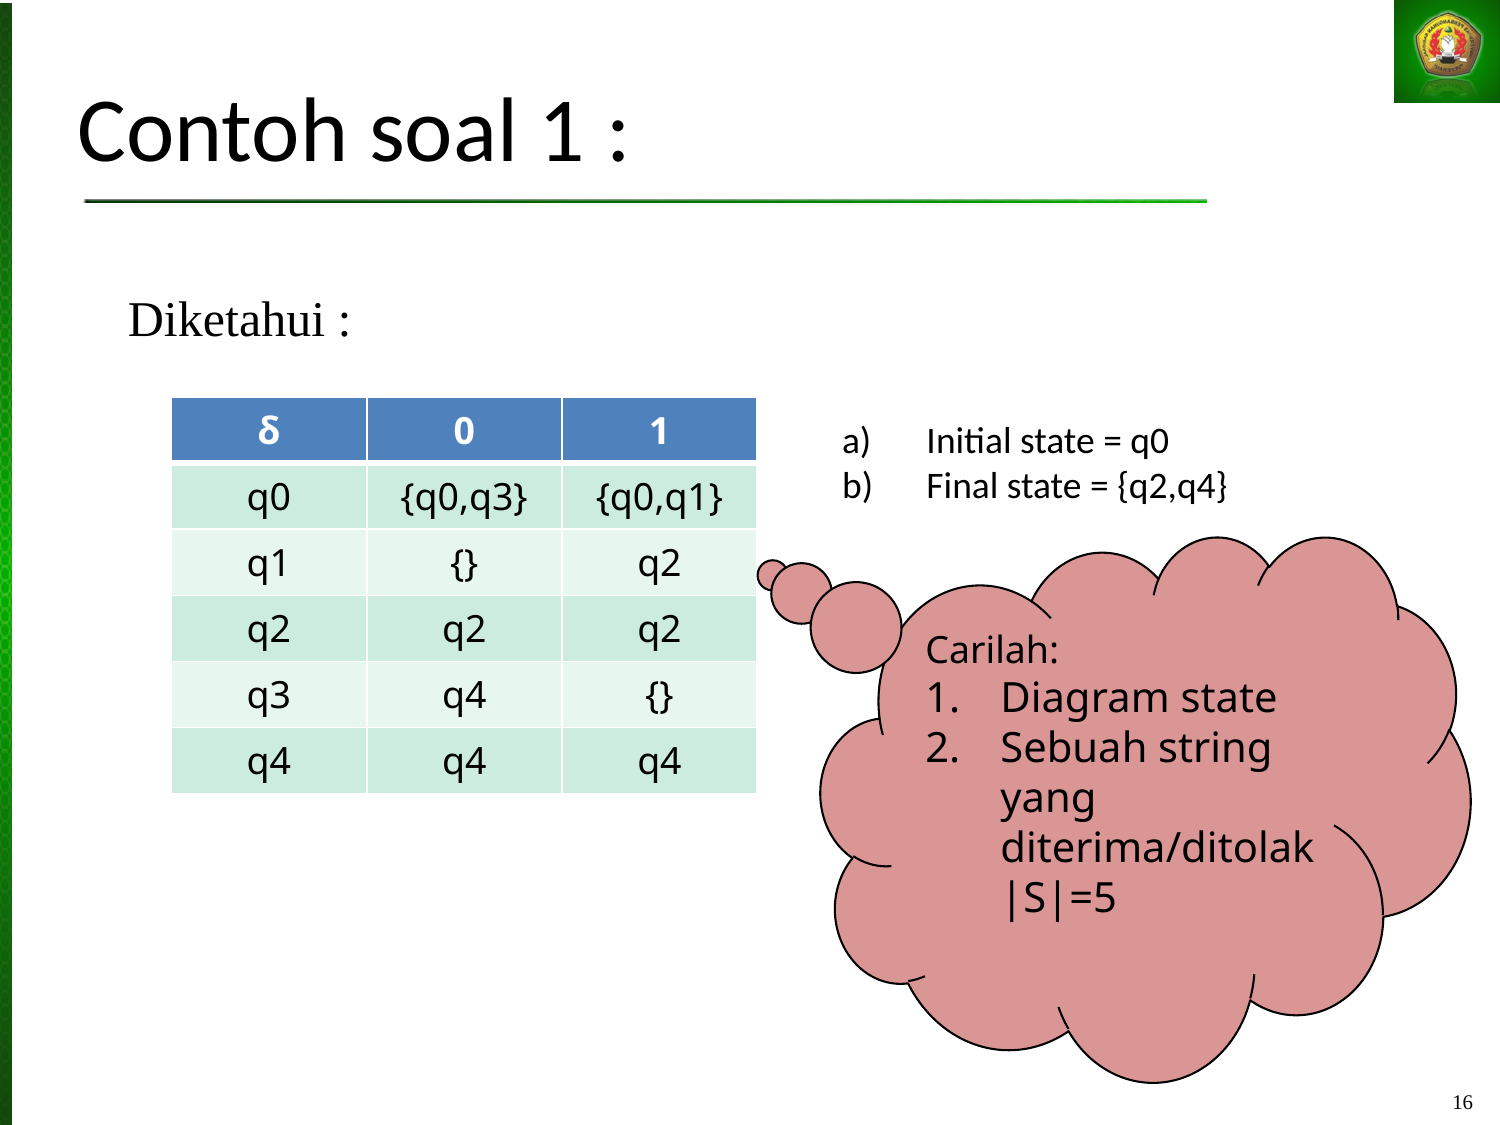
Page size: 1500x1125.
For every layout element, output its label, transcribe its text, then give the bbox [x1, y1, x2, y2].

slide_number 16 [1148, 1078, 1489, 1125]
picture [1394, 0, 1500, 103]
table_cell q3 [172, 662, 366, 727]
table_cell q4 [368, 662, 561, 727]
text_box Initial state = q0 Final state = {q2,q4} [761, 408, 1400, 514]
table_cell {q0,q3} [368, 466, 561, 528]
table_cell q4 [368, 728, 561, 793]
table_cell {q0,q1} [563, 466, 756, 528]
table_cell q2 [368, 596, 561, 661]
table_cell {} [368, 530, 561, 595]
table_cell q2 [172, 596, 366, 661]
table_cell q4 [563, 728, 756, 793]
table_cell q0 [172, 466, 366, 528]
table_header 1 [563, 398, 756, 460]
table_header 0 [368, 398, 561, 460]
picture [0, 3, 12, 1125]
text_box Carilah: Diagram state Sebuah string yang diterima/ditolak |S|=5 [757, 537, 1471, 1083]
text_box Diketahui : [113, 278, 367, 354]
table_cell q1 [172, 530, 366, 595]
table_cell q2 [563, 530, 756, 595]
table_cell {} [563, 662, 756, 727]
table_cell q4 [172, 728, 366, 793]
table_header δ [172, 398, 366, 460]
title Contoh soal 1 : [62, 50, 1450, 200]
table_cell q2 [563, 596, 756, 661]
